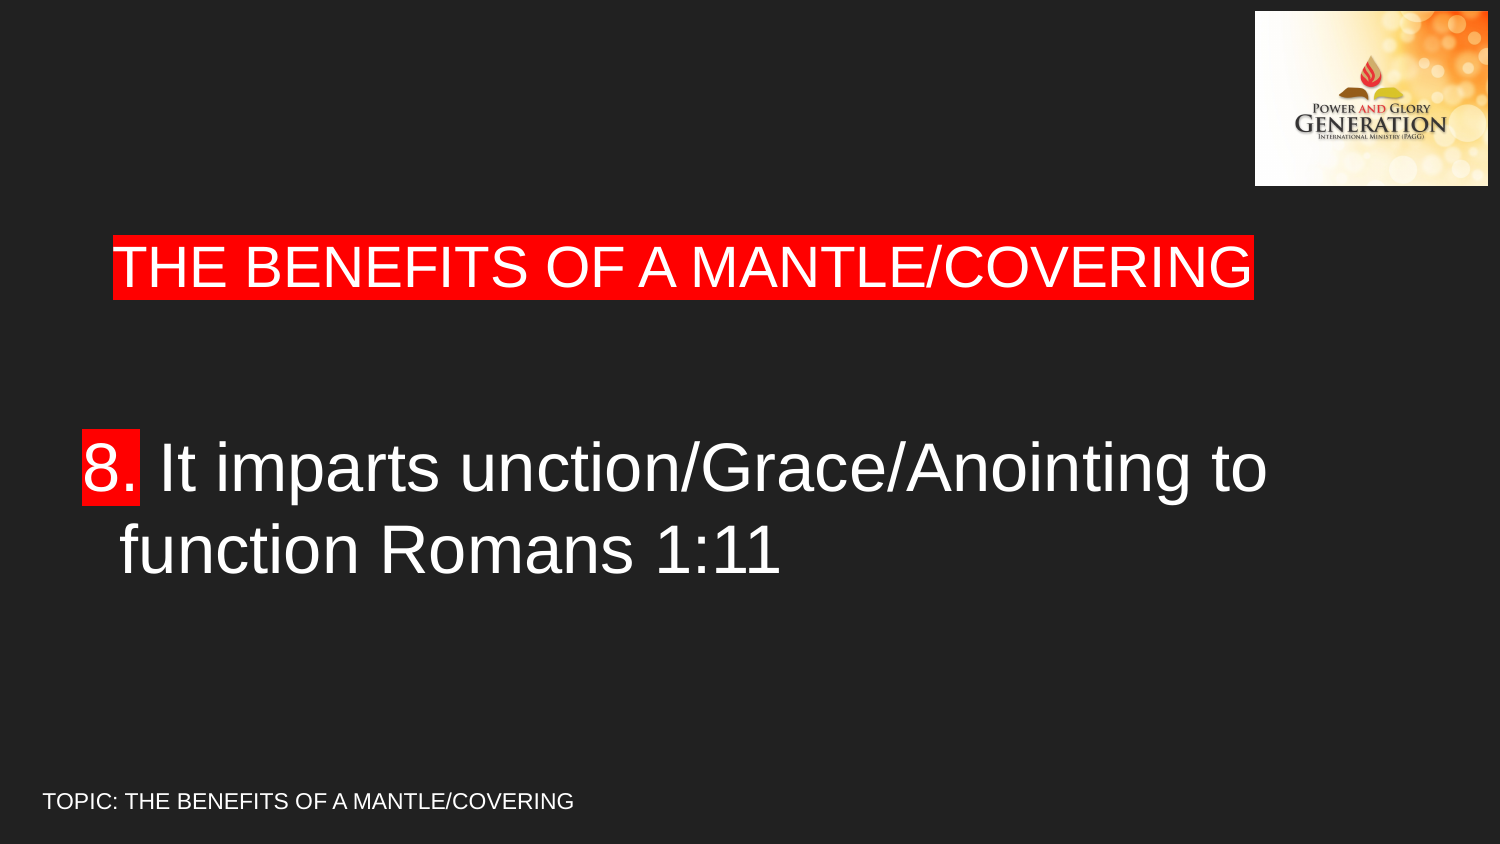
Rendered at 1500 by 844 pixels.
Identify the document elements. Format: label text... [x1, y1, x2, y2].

title THE BENEFITS OF A MANTLE/COVERING [0, 130, 1304, 315]
picture [1254, 11, 1488, 187]
text_box TOPIC: THE BENEFITS OF A MANTLE/COVERING [27, 771, 957, 819]
title 8. It imparts unction/Grace/Anointing to function Romans 1:11 [57, 382, 1463, 603]
